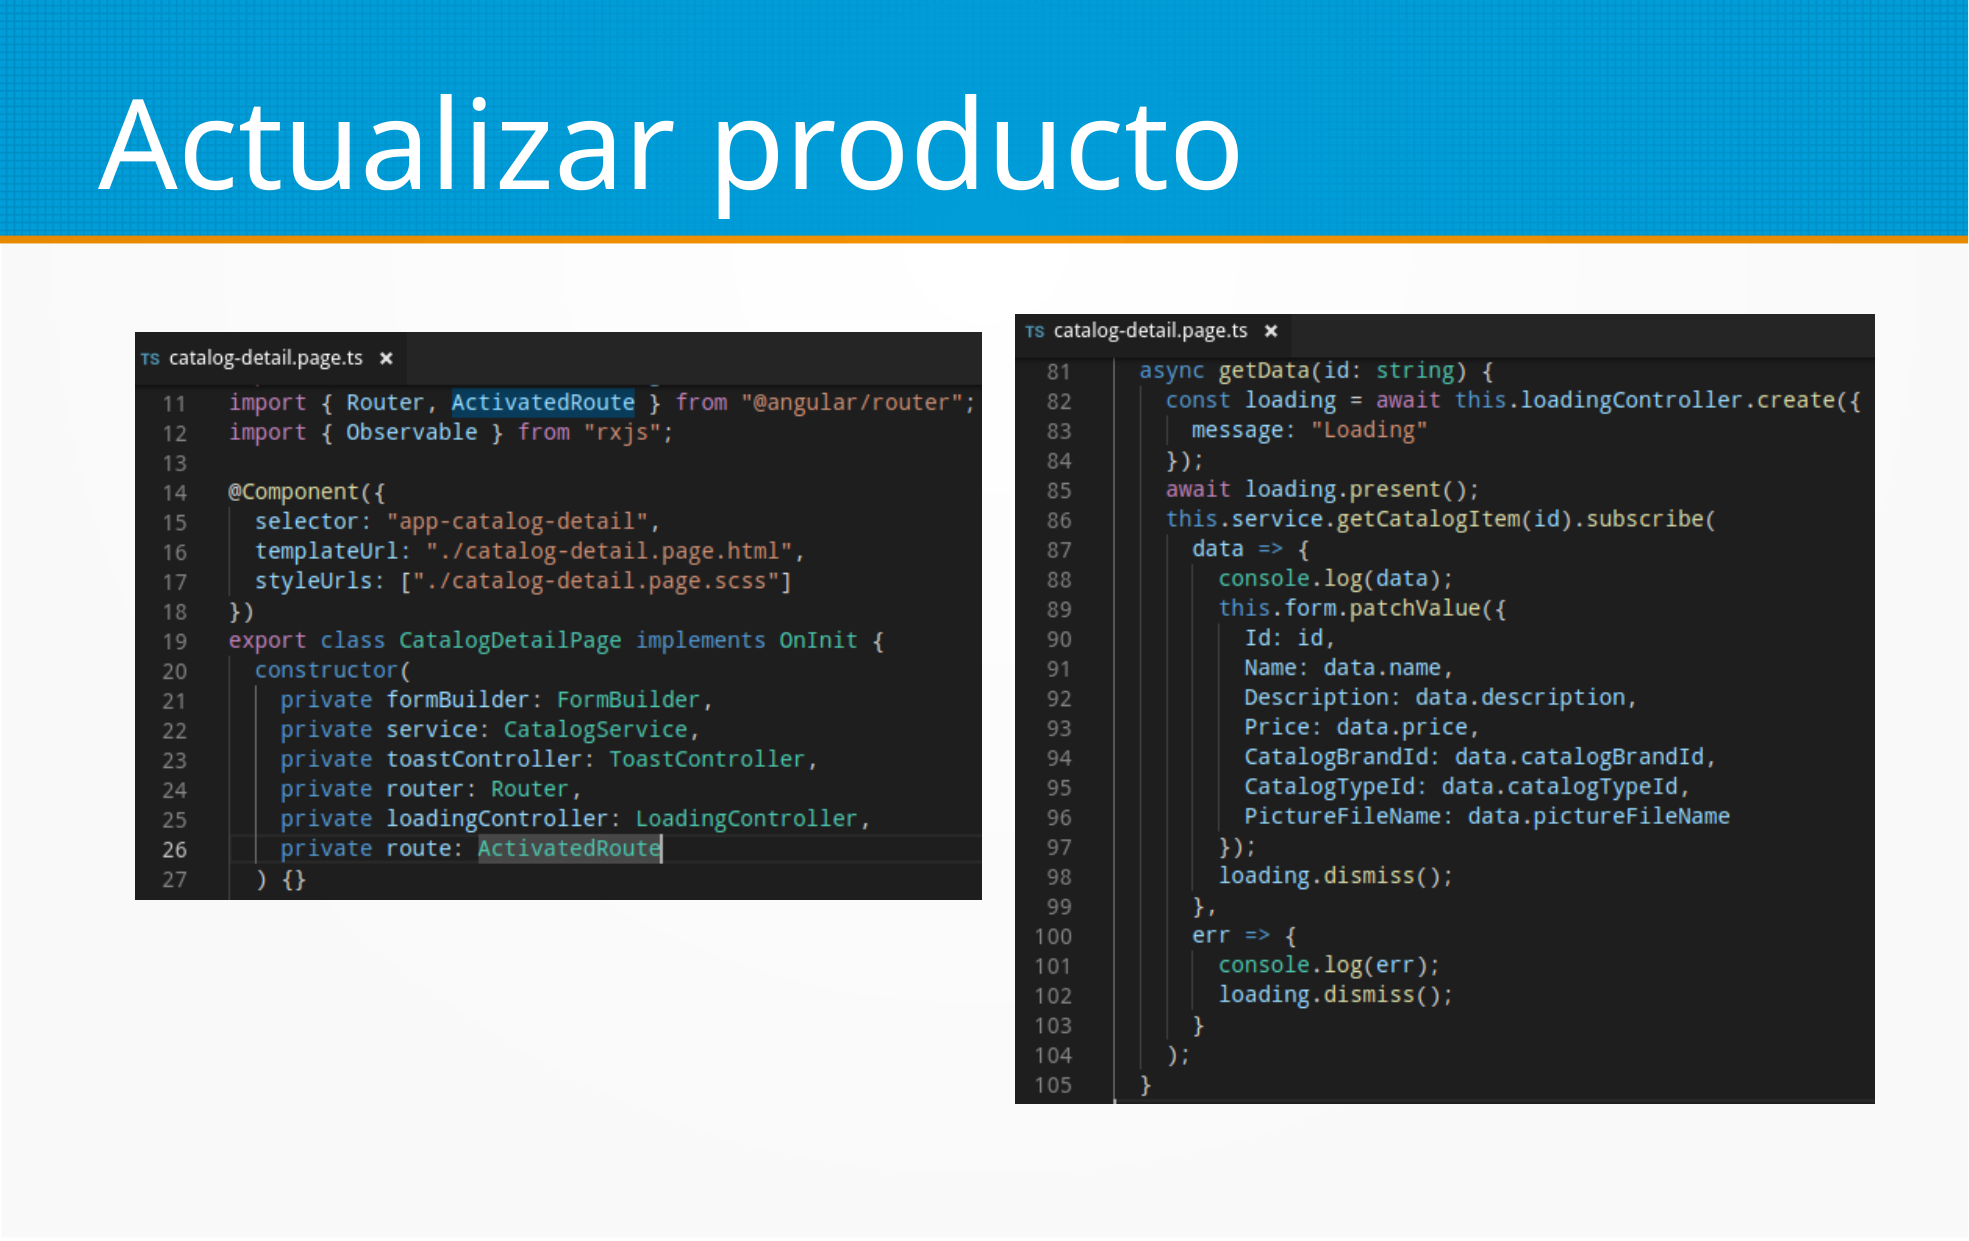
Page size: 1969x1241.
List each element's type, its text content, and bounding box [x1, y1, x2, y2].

picture [0, 236, 1969, 1241]
text_box Actualizar producto [98, 19, 1870, 227]
